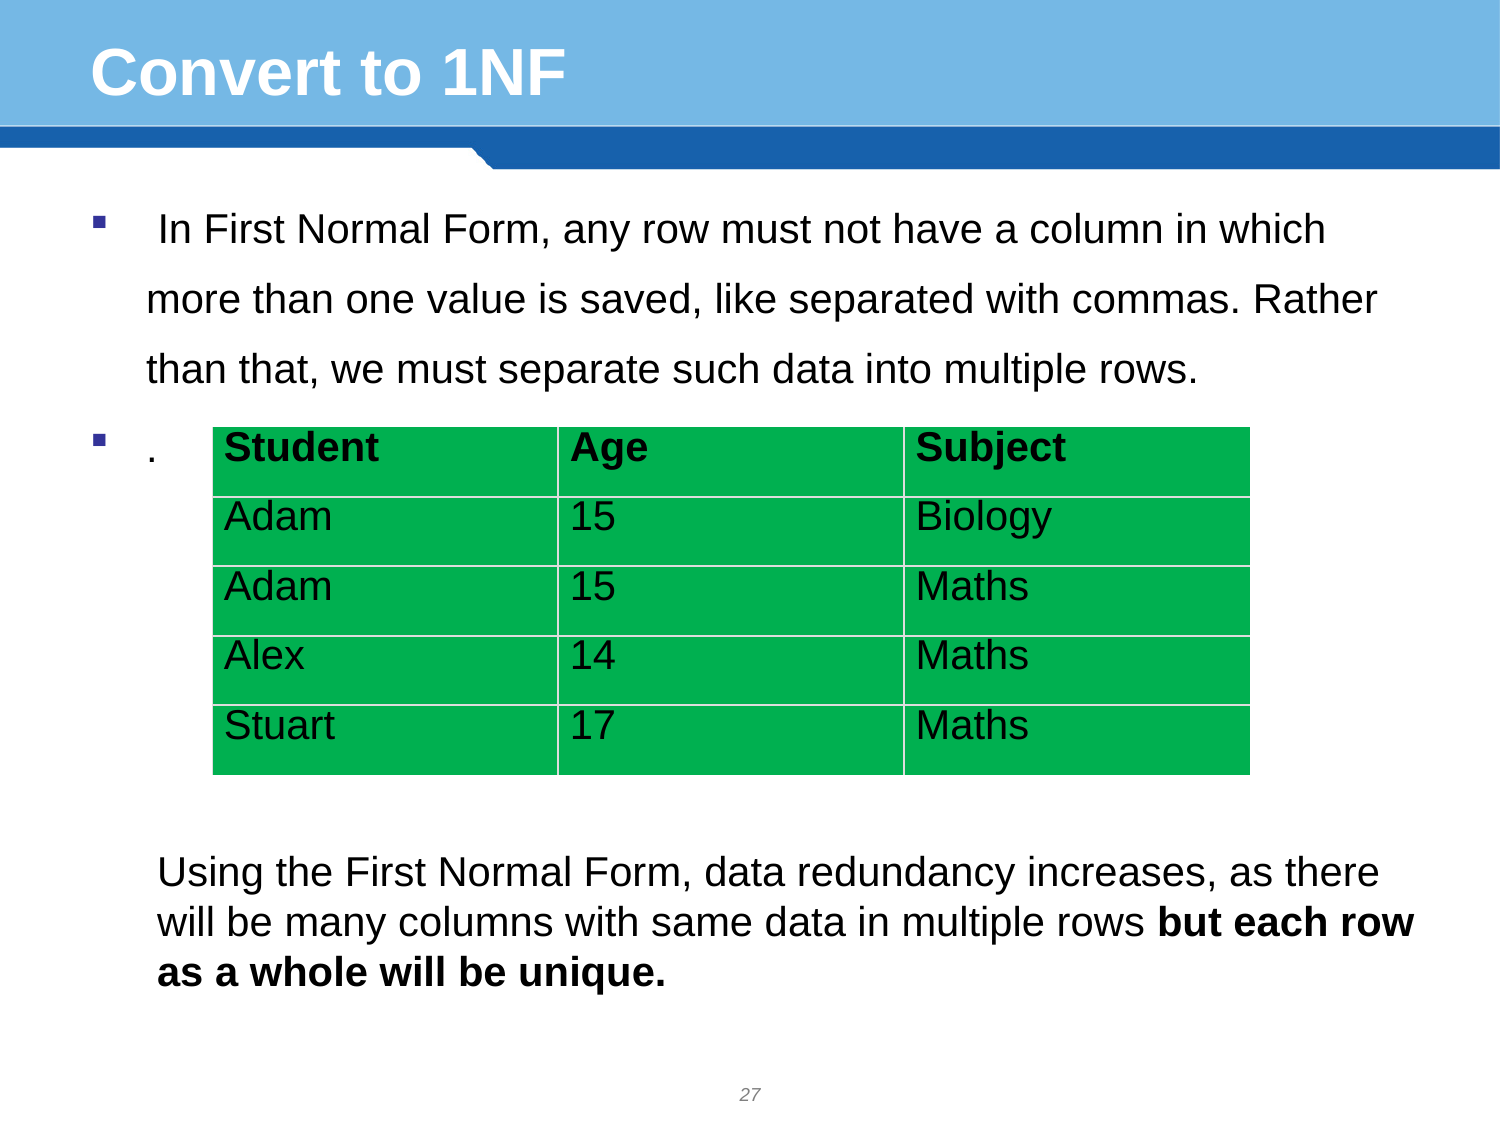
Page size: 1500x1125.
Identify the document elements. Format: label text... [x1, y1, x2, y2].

table_cell 17 [559, 706, 903, 775]
table_cell Maths [905, 637, 1250, 704]
table_cell Maths [905, 706, 1250, 775]
table_header Age [559, 427, 903, 496]
table_cell Adam [213, 567, 557, 635]
table_header Subject [905, 427, 1250, 496]
picture [0, 0, 1500, 188]
table_cell Alex [213, 637, 557, 704]
table_cell Adam [213, 498, 557, 565]
table_cell 15 [559, 498, 903, 565]
title Convert to 1NF [75, 0, 1425, 138]
slide_number 27 [574, 1074, 926, 1115]
table_cell 15 [559, 567, 903, 635]
table_cell 14 [559, 637, 903, 704]
table_cell Biology [905, 498, 1250, 565]
table_cell Stuart [213, 706, 557, 775]
table_cell Maths [905, 567, 1250, 635]
text_box In First Normal Form, any row must not have a column in which more than one value is saved, like separated with commas. Rather than that, we must separate such data into multiple rows. . [74, 174, 1425, 413]
text_box Using the First Normal Form, data redundancy increases, as there will be many columns with same data in multiple rows but each row as a whole will be unique. [142, 837, 1442, 1053]
table_header Student [213, 427, 557, 496]
